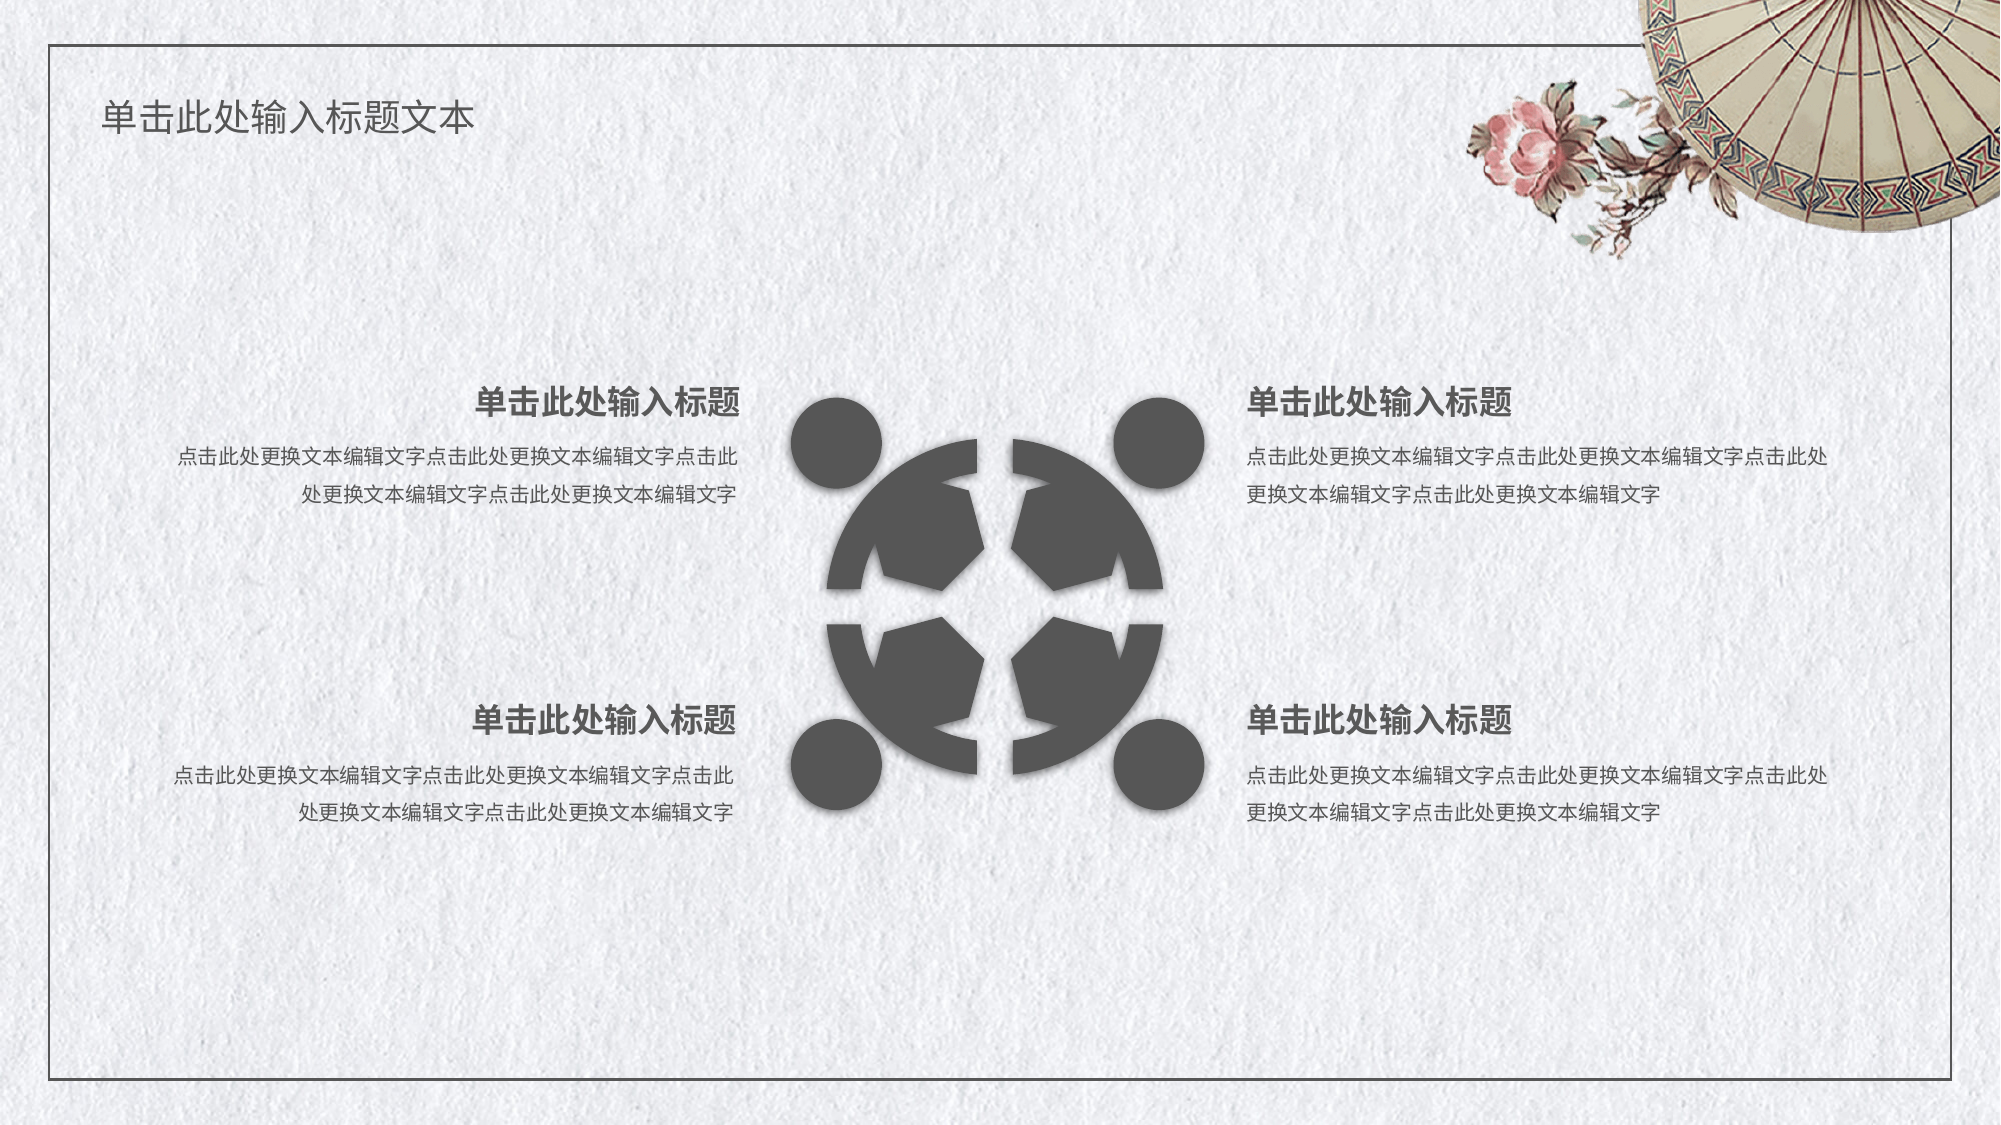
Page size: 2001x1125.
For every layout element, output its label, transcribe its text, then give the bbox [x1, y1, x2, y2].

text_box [1010, 397, 1205, 591]
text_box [790, 397, 985, 591]
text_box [1010, 616, 1205, 811]
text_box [790, 616, 985, 811]
text_box 单击此处输入标题 [369, 692, 753, 747]
text_box 点击此处更换文本编辑文字点击此处更换文本编辑文字点击此处更换文本编辑文字点击此处更换文本编辑文字 [1231, 423, 1843, 514]
text_box 单击此处输入标题 [1231, 373, 1614, 423]
text_box 单击此处输入标题 [373, 373, 756, 429]
text_box [48, 44, 1952, 1081]
text_box 点击此处更换文本编辑文字点击此处更换文本编辑文字点击此处更换文本编辑文字点击此处更换文本编辑文字 [142, 742, 749, 833]
text_box 单击此处输入标题文本 [85, 86, 549, 146]
text_box 点击此处更换文本编辑文字点击此处更换文本编辑文字点击此处更换文本编辑文字点击此处更换文本编辑文字 [1231, 742, 1843, 833]
text_box 点击此处更换文本编辑文字点击此处更换文本编辑文字点击此处更换文本编辑文字点击此处更换文本编辑文字 [145, 423, 753, 514]
picture [0, 0, 2001, 1125]
text_box 单击此处输入标题 [1231, 692, 1614, 742]
